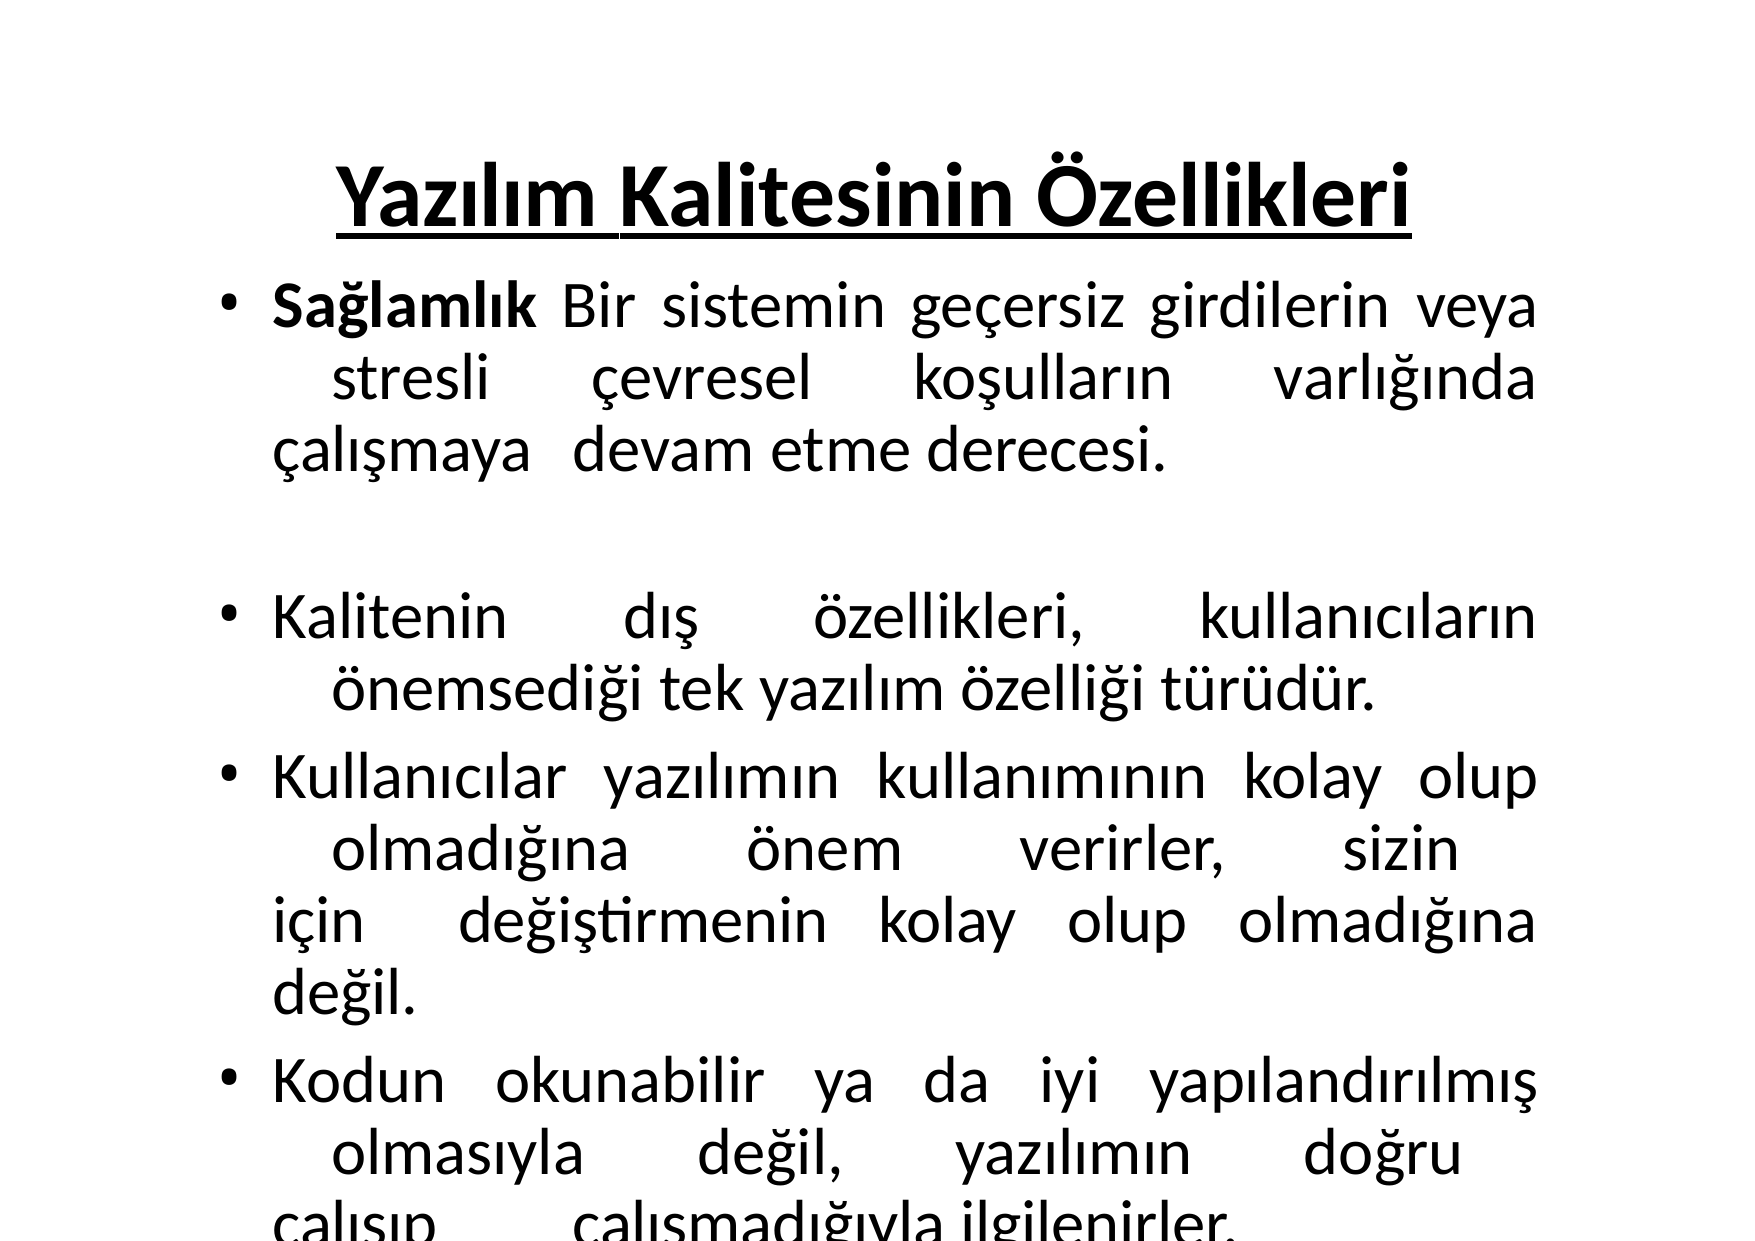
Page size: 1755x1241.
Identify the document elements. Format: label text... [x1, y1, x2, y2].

text_box Sağlamlık Bir sistemin geçersiz girdilerin veya stresli çevresel koşulların varlığında çalışmaya devam etme derecesi. Kalitenin dış özellikleri, kullanıcıların önemsediği tek yazılım özelliği türüdür. Kullanıcılar yazılımın kullanımının kolay olup olmadığına önem verirler, sizin için değiştirmenin kolay olup olmadığına değil. Kodun okunabilir ya da iyi yapılandırılmış olmasıyla değil, yazılımın doğru çalışıp çalışmadığıyla ilgilenirler. [214, 257, 1539, 1241]
title Yazılım Kalitesinin Özellikleri [243, 78, 1511, 257]
